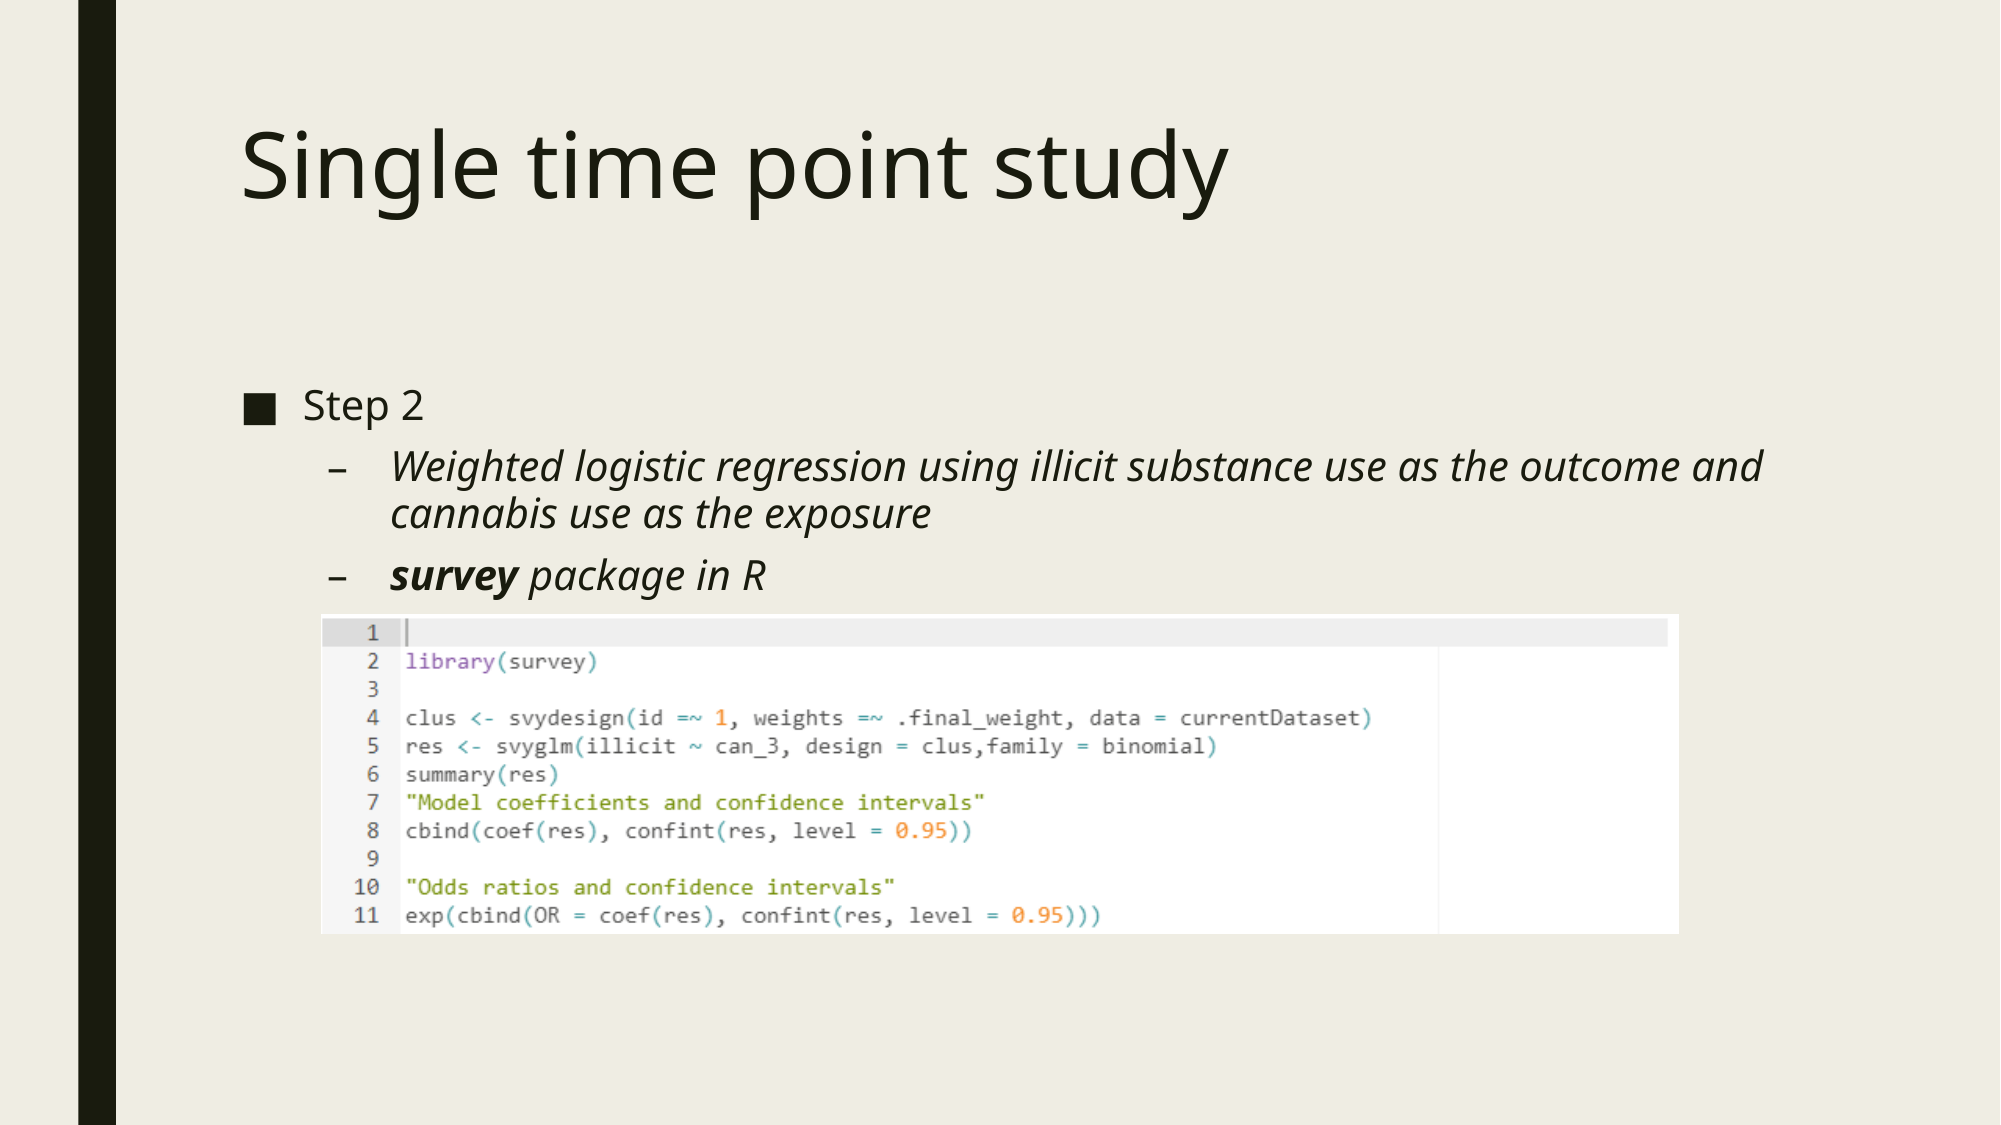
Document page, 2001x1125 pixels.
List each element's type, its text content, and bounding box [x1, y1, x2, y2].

title Single time point study [225, 112, 1800, 357]
list Step 2 Weighted logistic regression using illicit substance use as the outcome and cannabis use as the exposure survey package in R [225, 375, 1800, 963]
picture [321, 614, 1679, 934]
